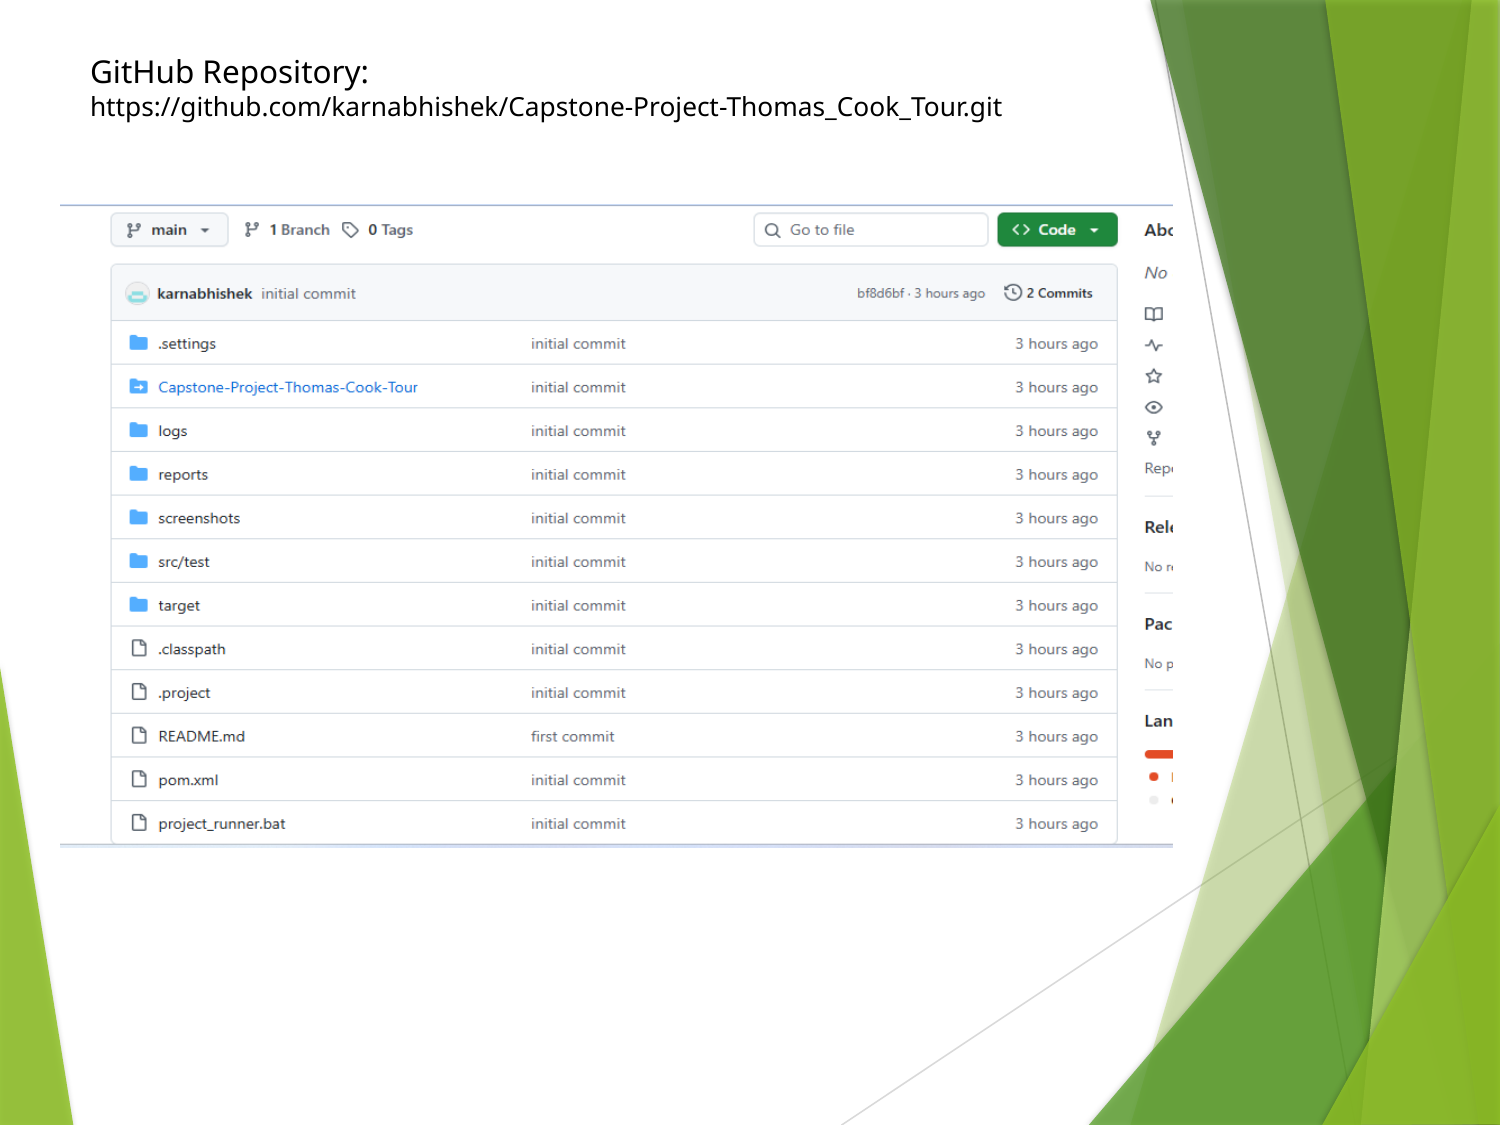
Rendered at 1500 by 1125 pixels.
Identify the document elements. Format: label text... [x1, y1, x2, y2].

picture [59, 203, 1174, 848]
title GitHub Repository: https://github.com/karnabhishek/Capstone-Project-Thomas_Cook_Tour.git [75, 45, 1044, 148]
